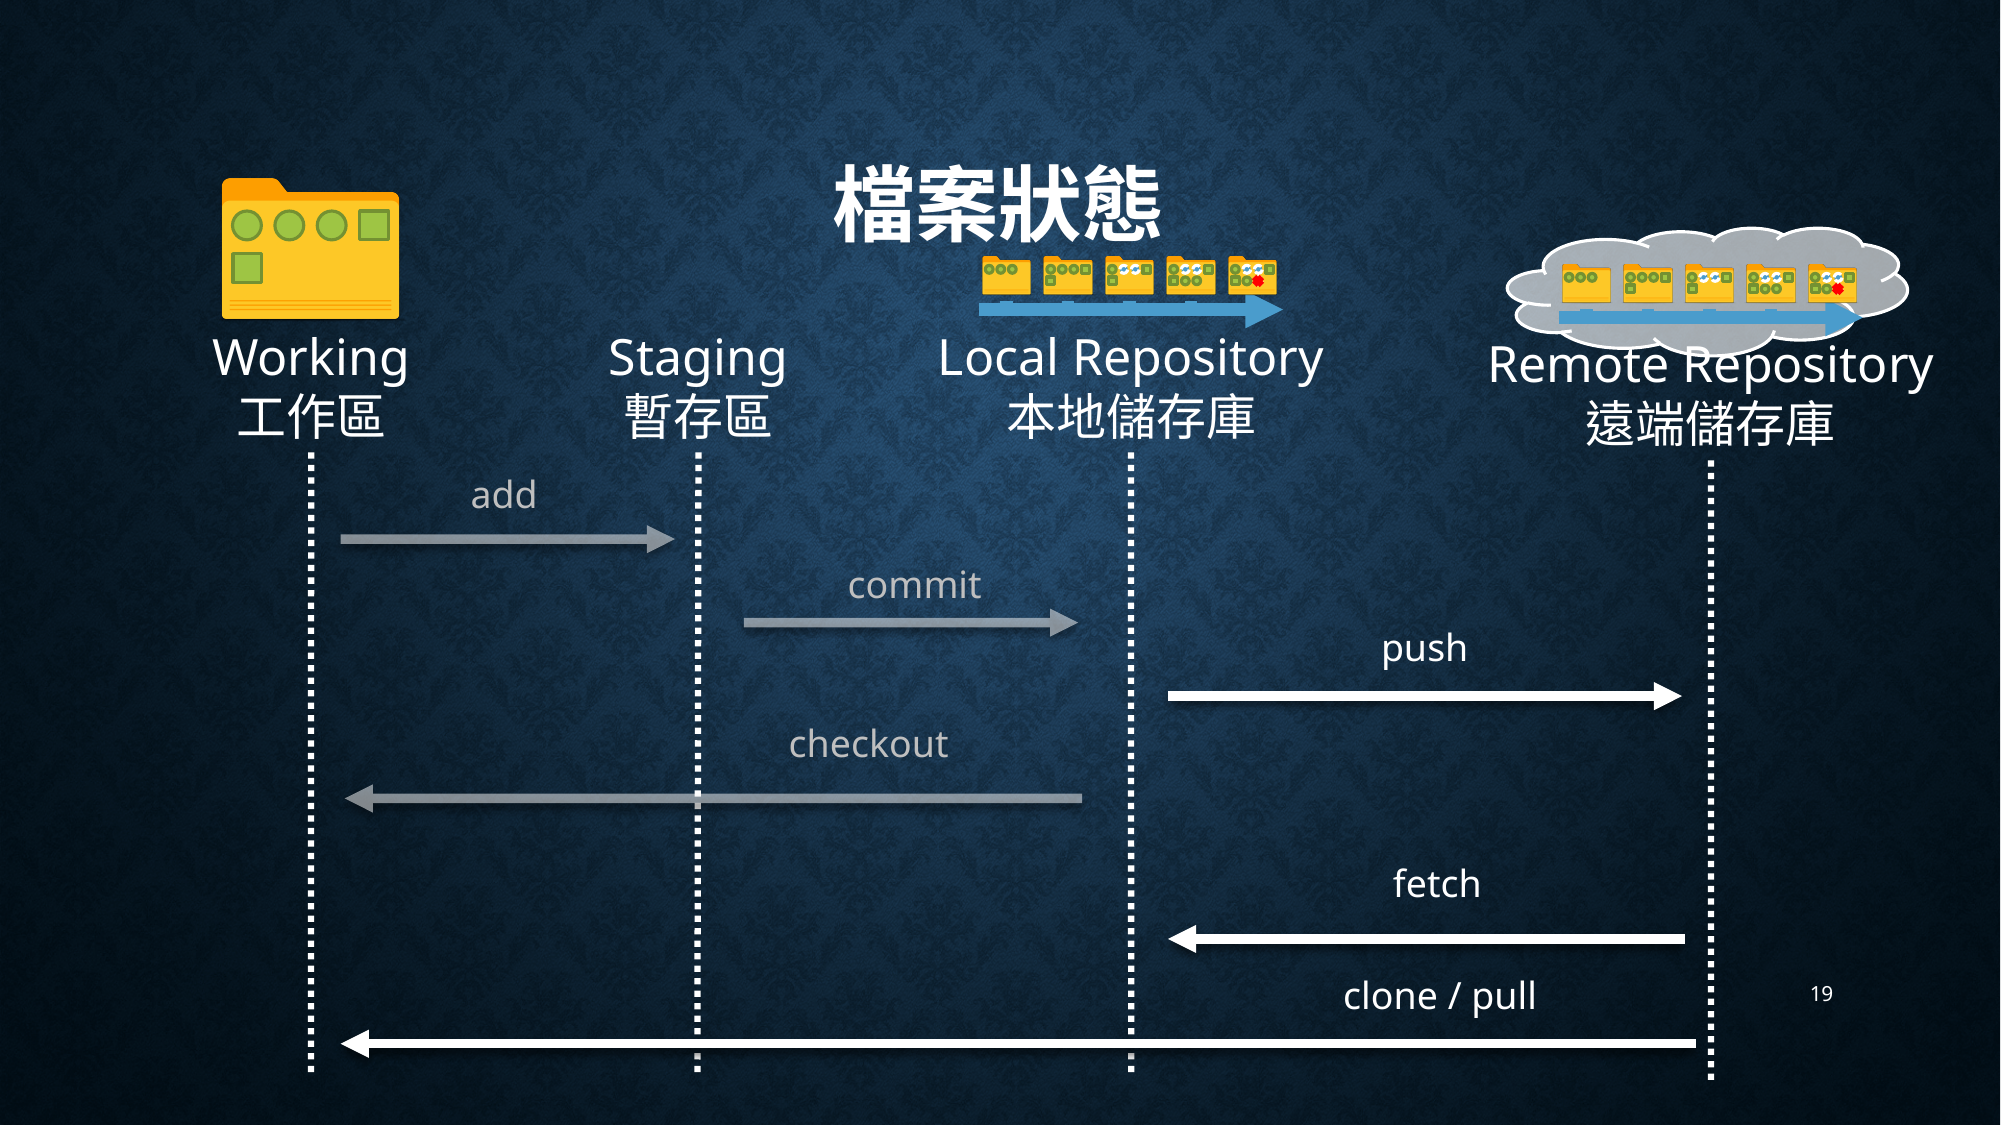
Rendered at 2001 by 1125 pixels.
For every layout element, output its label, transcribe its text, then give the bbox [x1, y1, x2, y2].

text_box fetch [1378, 852, 1497, 913]
text_box Staging 暫存區 [594, 317, 803, 453]
text_box [1515, 318, 1553, 325]
text_box push [1366, 616, 1484, 677]
text_box Remote Repository 遠端儲存庫 [1472, 325, 1950, 461]
text_box [1849, 231, 1910, 317]
text_box Working 工作區 [197, 317, 426, 453]
text_box checkout [773, 712, 964, 772]
text_box commit [832, 553, 997, 614]
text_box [1558, 264, 1864, 319]
text_box clone / pull [1328, 964, 1553, 1025]
slide_number 19 [1724, 965, 1849, 1025]
text_box Local Repository 本地儲存庫 [923, 317, 1340, 453]
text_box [209, 178, 412, 324]
title 檔案狀態 [149, 99, 1849, 318]
text_box add [455, 464, 553, 524]
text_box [978, 256, 1284, 311]
